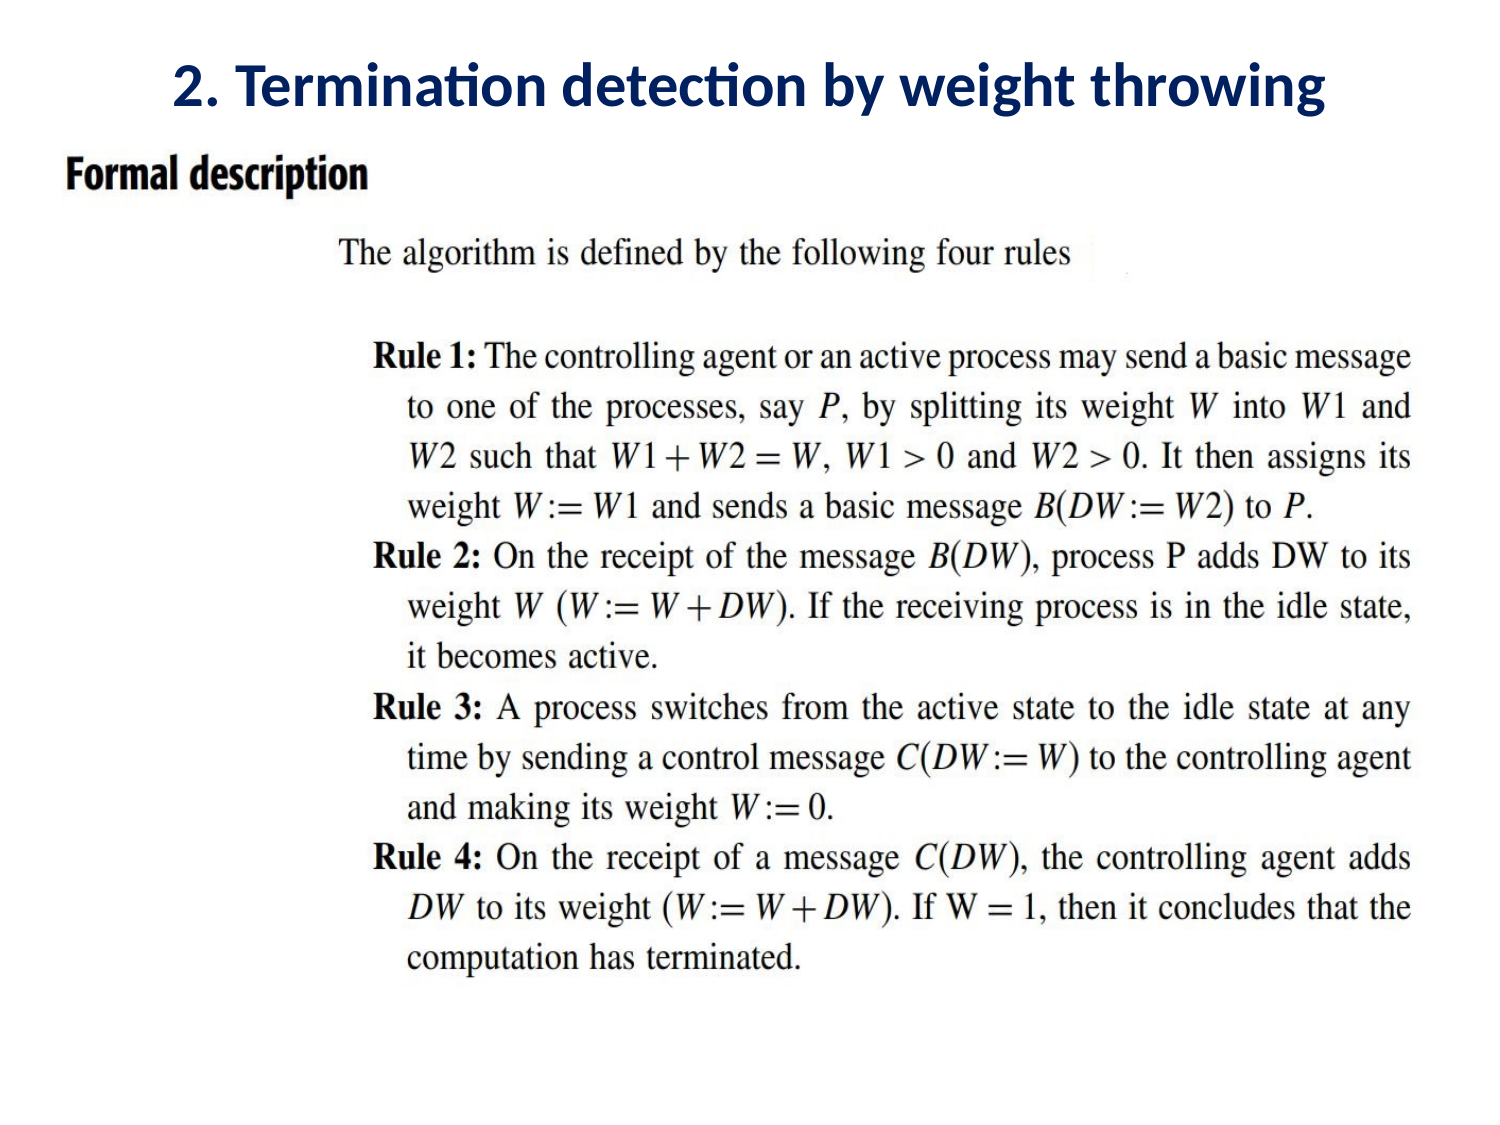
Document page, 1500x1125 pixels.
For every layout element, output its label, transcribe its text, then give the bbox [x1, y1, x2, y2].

picture [62, 149, 1481, 1026]
title 2. Termination detection by weight throwing [75, 0, 1425, 148]
